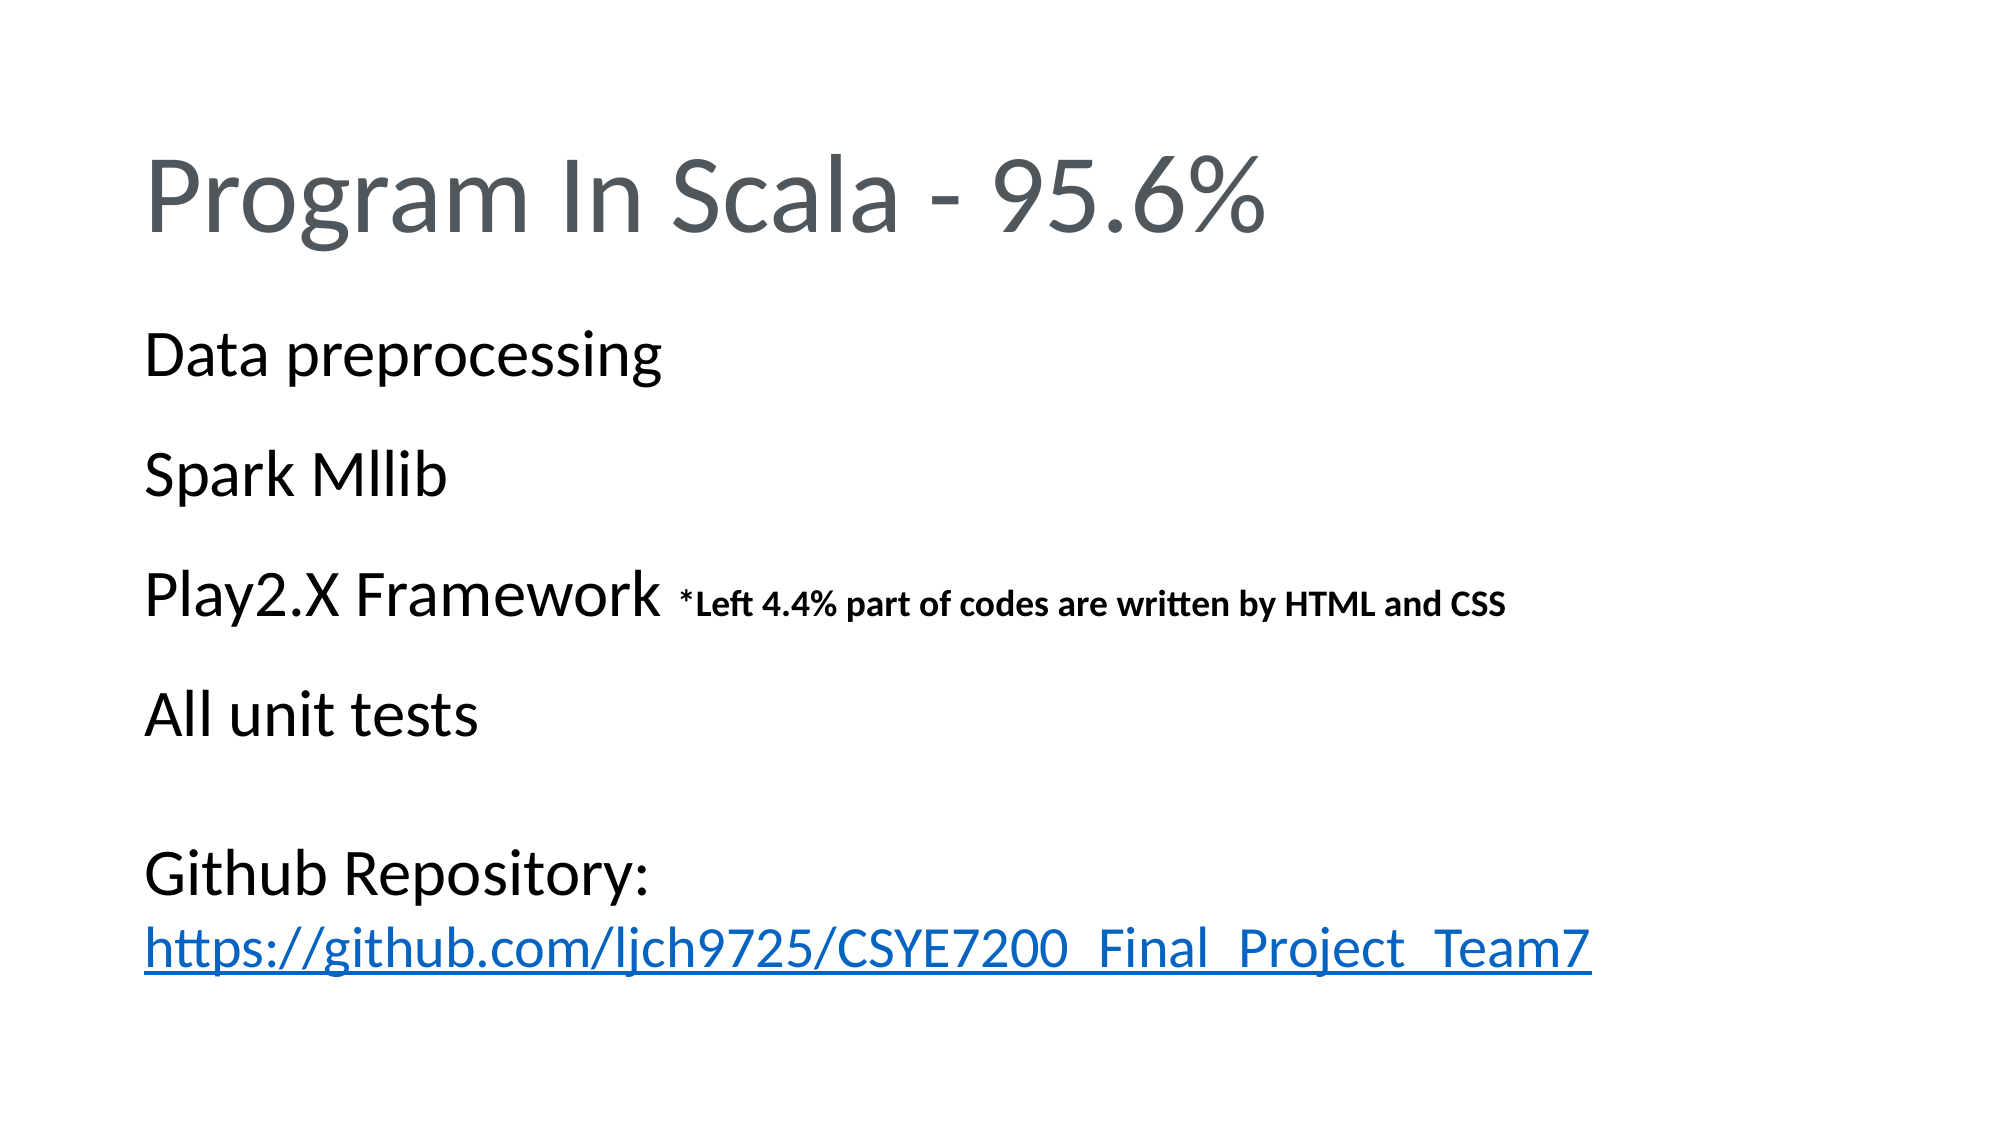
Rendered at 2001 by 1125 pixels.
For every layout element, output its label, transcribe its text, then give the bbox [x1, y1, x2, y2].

text_box Data preprocessing Spark Mllib Play2.X Framework *Left 4.4% part of codes are written by HTML and CSS All unit tests Github Repository: https://github.com/ljch9725/CSYE7200_Final_Project_Team7 [129, 302, 1855, 1057]
text_box Program In Scala - 95.6% [129, 112, 1454, 263]
